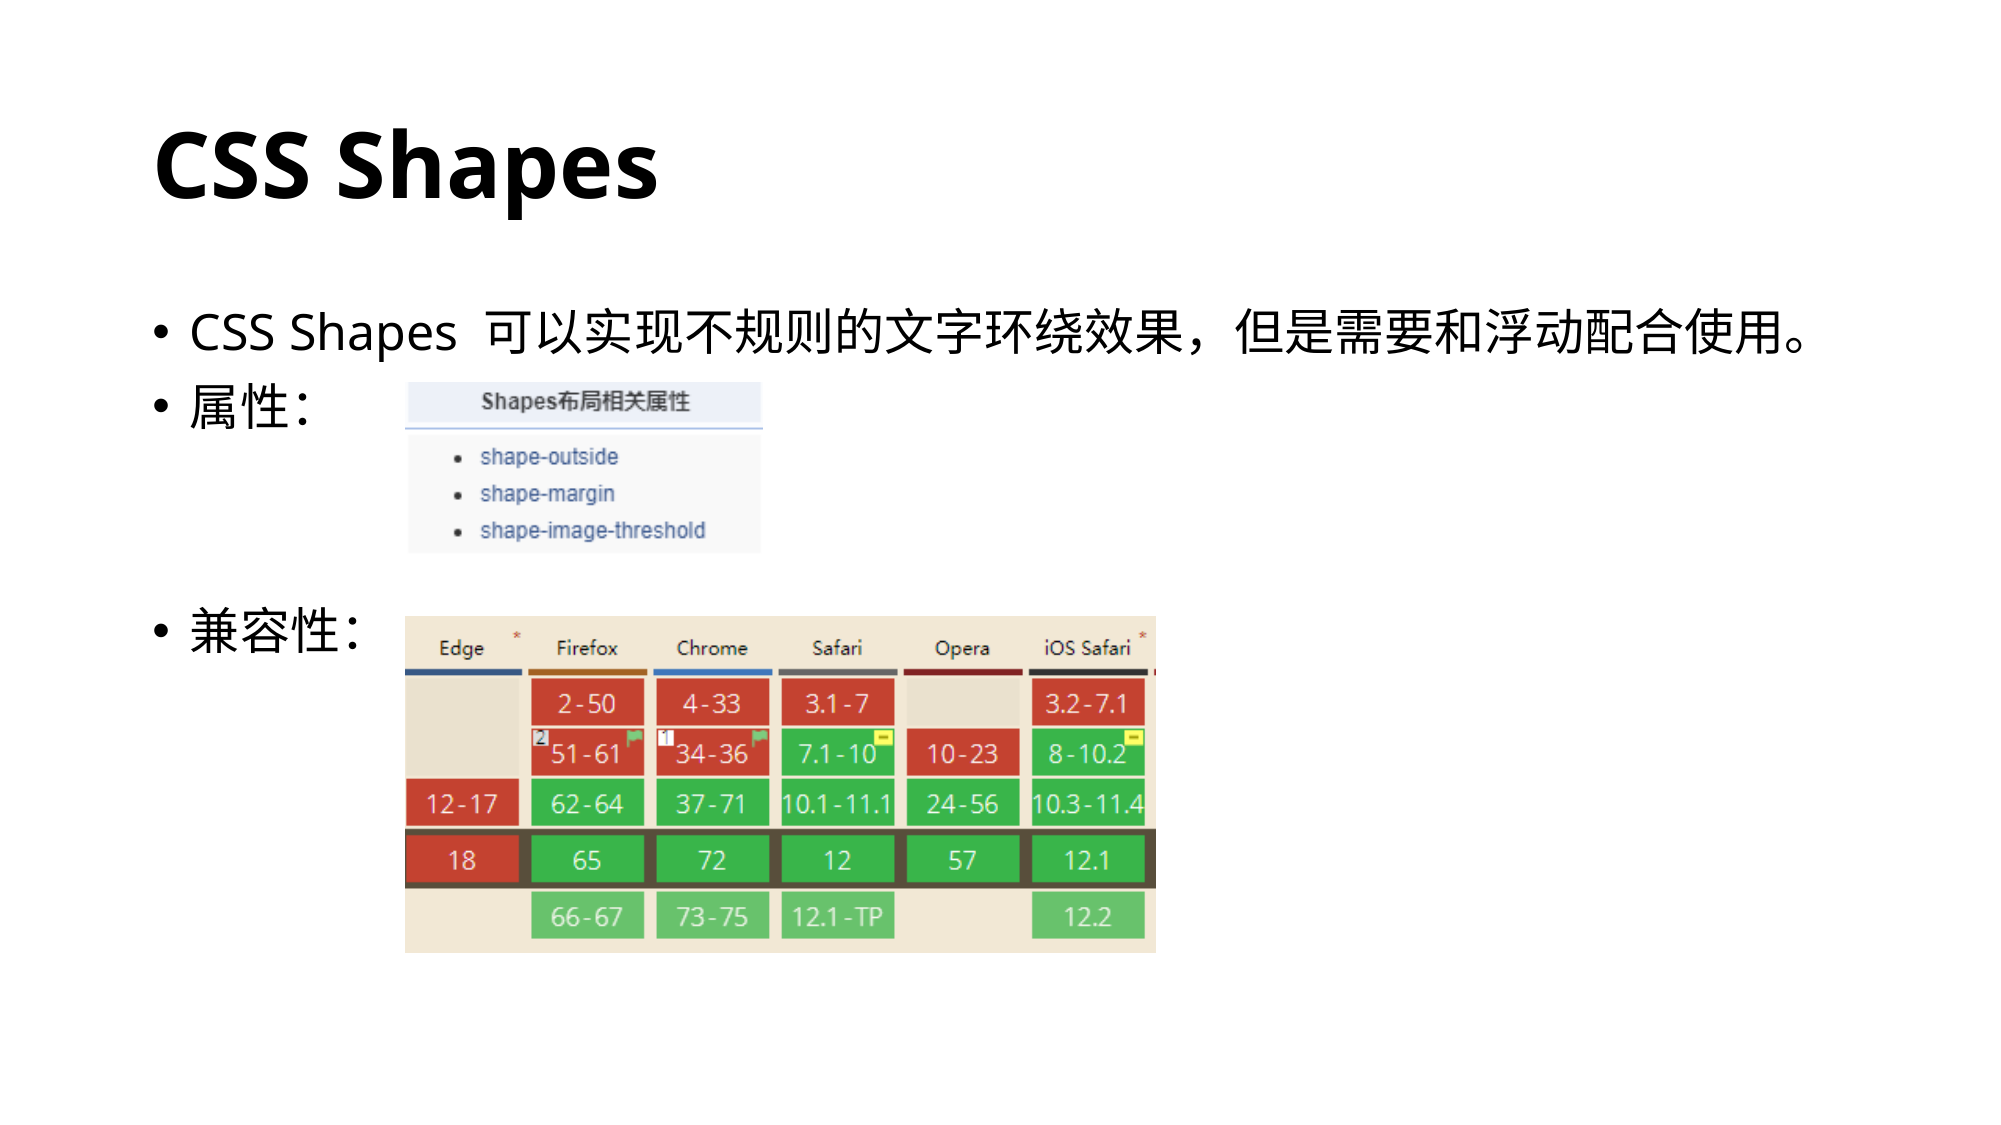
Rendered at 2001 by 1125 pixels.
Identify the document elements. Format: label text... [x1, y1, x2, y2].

picture [405, 616, 1156, 953]
title CSS Shapes [137, 59, 1863, 278]
picture [405, 382, 763, 557]
list CSS Shapes 可以实现不规则的文字环绕效果，但是需要和浮动配合使用。 属性： 兼容性： [137, 299, 1863, 1014]
